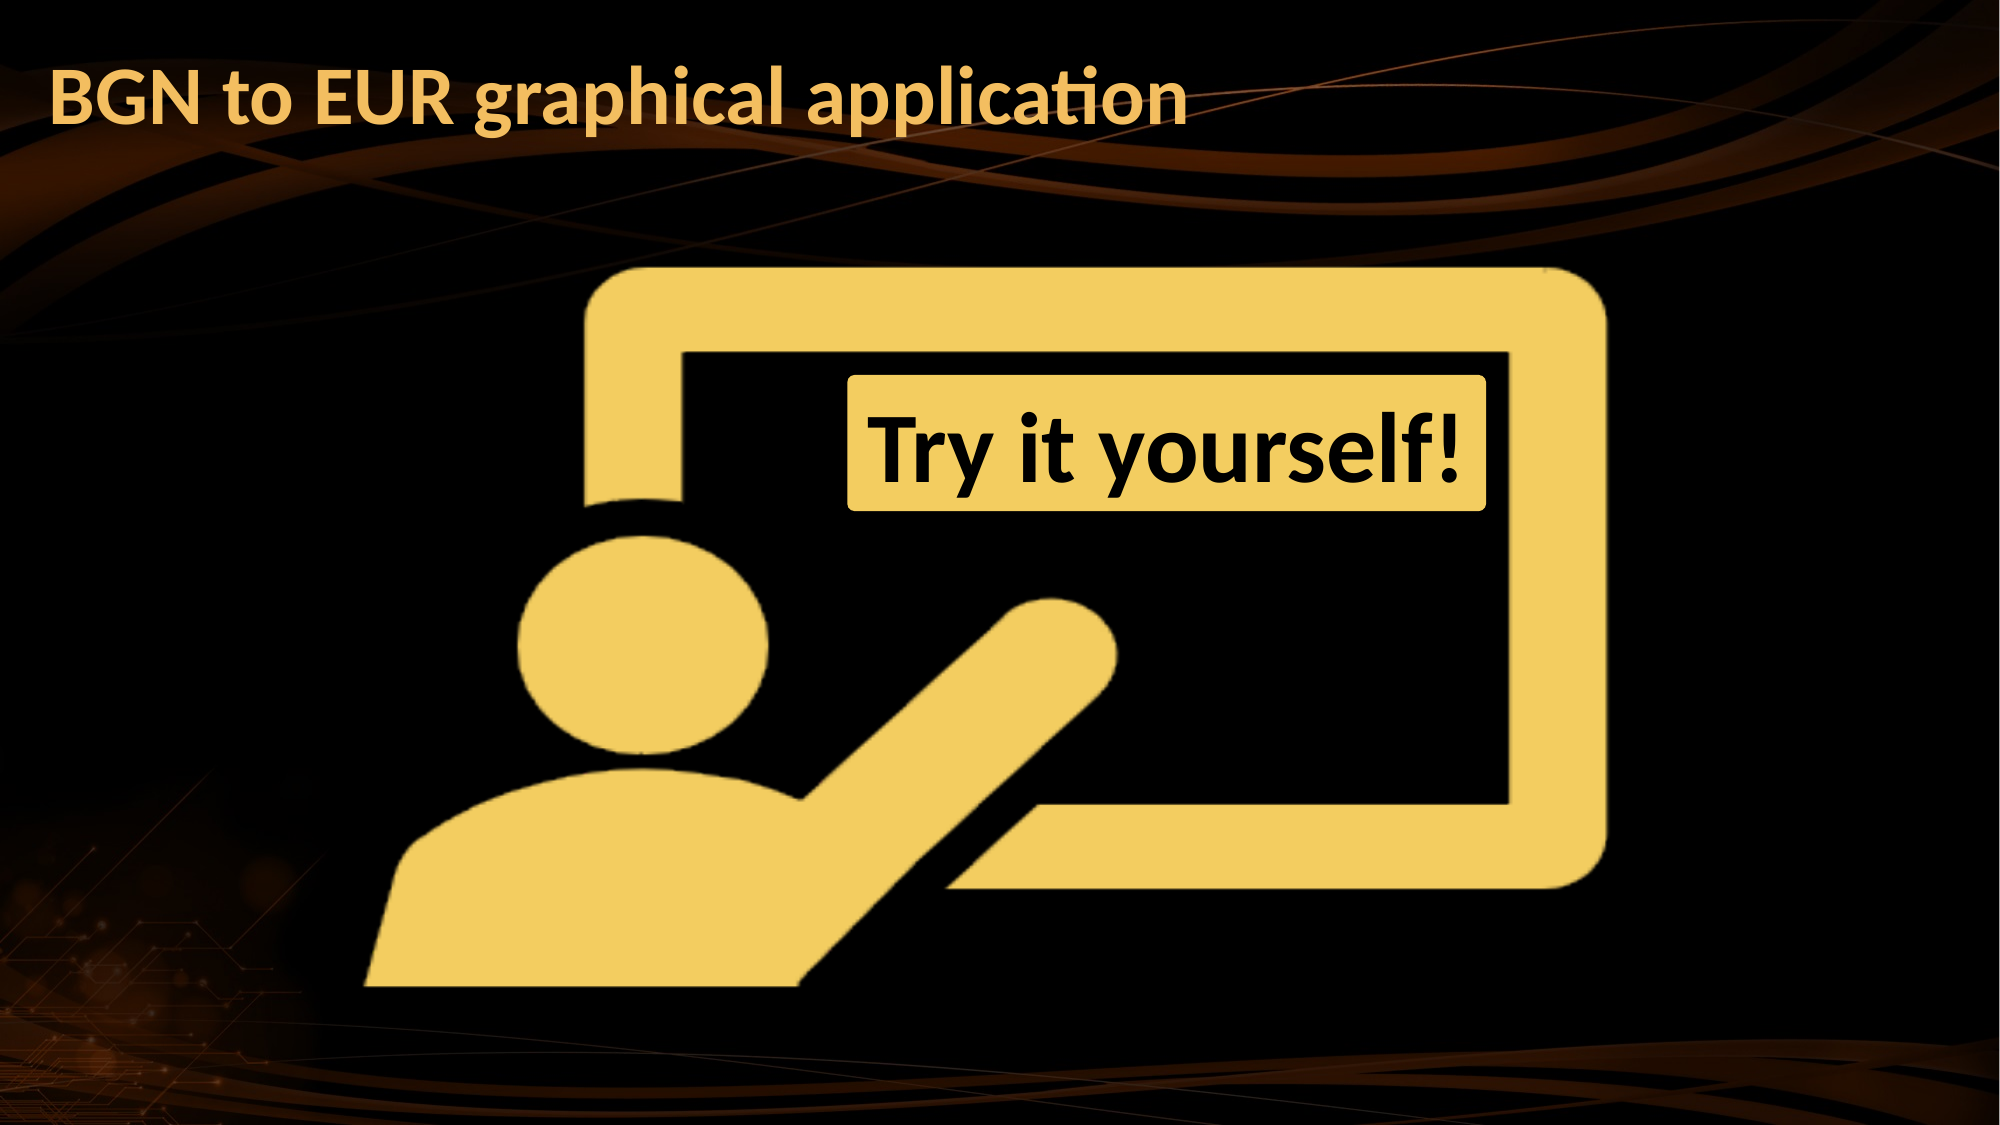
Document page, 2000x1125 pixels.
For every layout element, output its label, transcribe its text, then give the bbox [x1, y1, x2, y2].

picture [0, 0, 2000, 1125]
title BGN to EUR graphical application [30, 6, 1602, 189]
